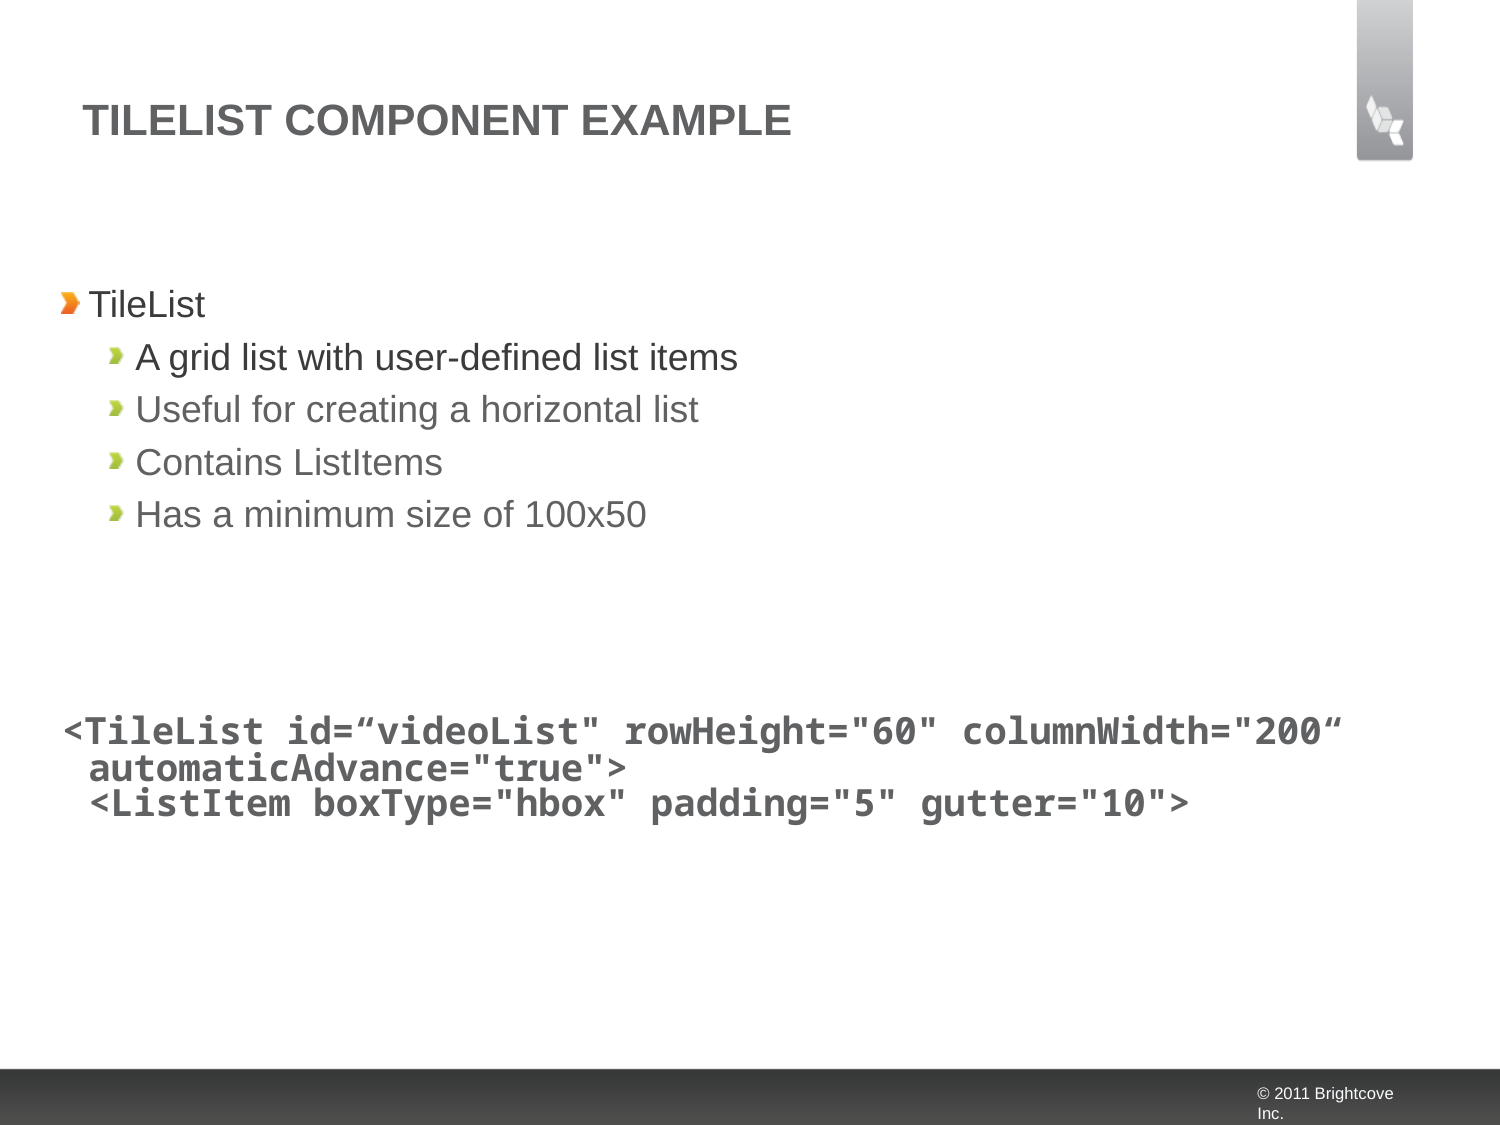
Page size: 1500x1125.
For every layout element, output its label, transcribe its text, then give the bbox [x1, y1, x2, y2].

list TileList A grid list with user-defined list items Useful for creating a horizontal list Contains ListItems Has a minimum size of 100x50 <TileList id=“videoList" rowHeight="60" columnWidth="200“ automaticAdvance="true"> <ListItem boxType="hbox" padding="5" gutter="10"> [46, 220, 1422, 937]
picture [0, 0, 1500, 1125]
title TileList Component Example [66, 34, 1322, 203]
